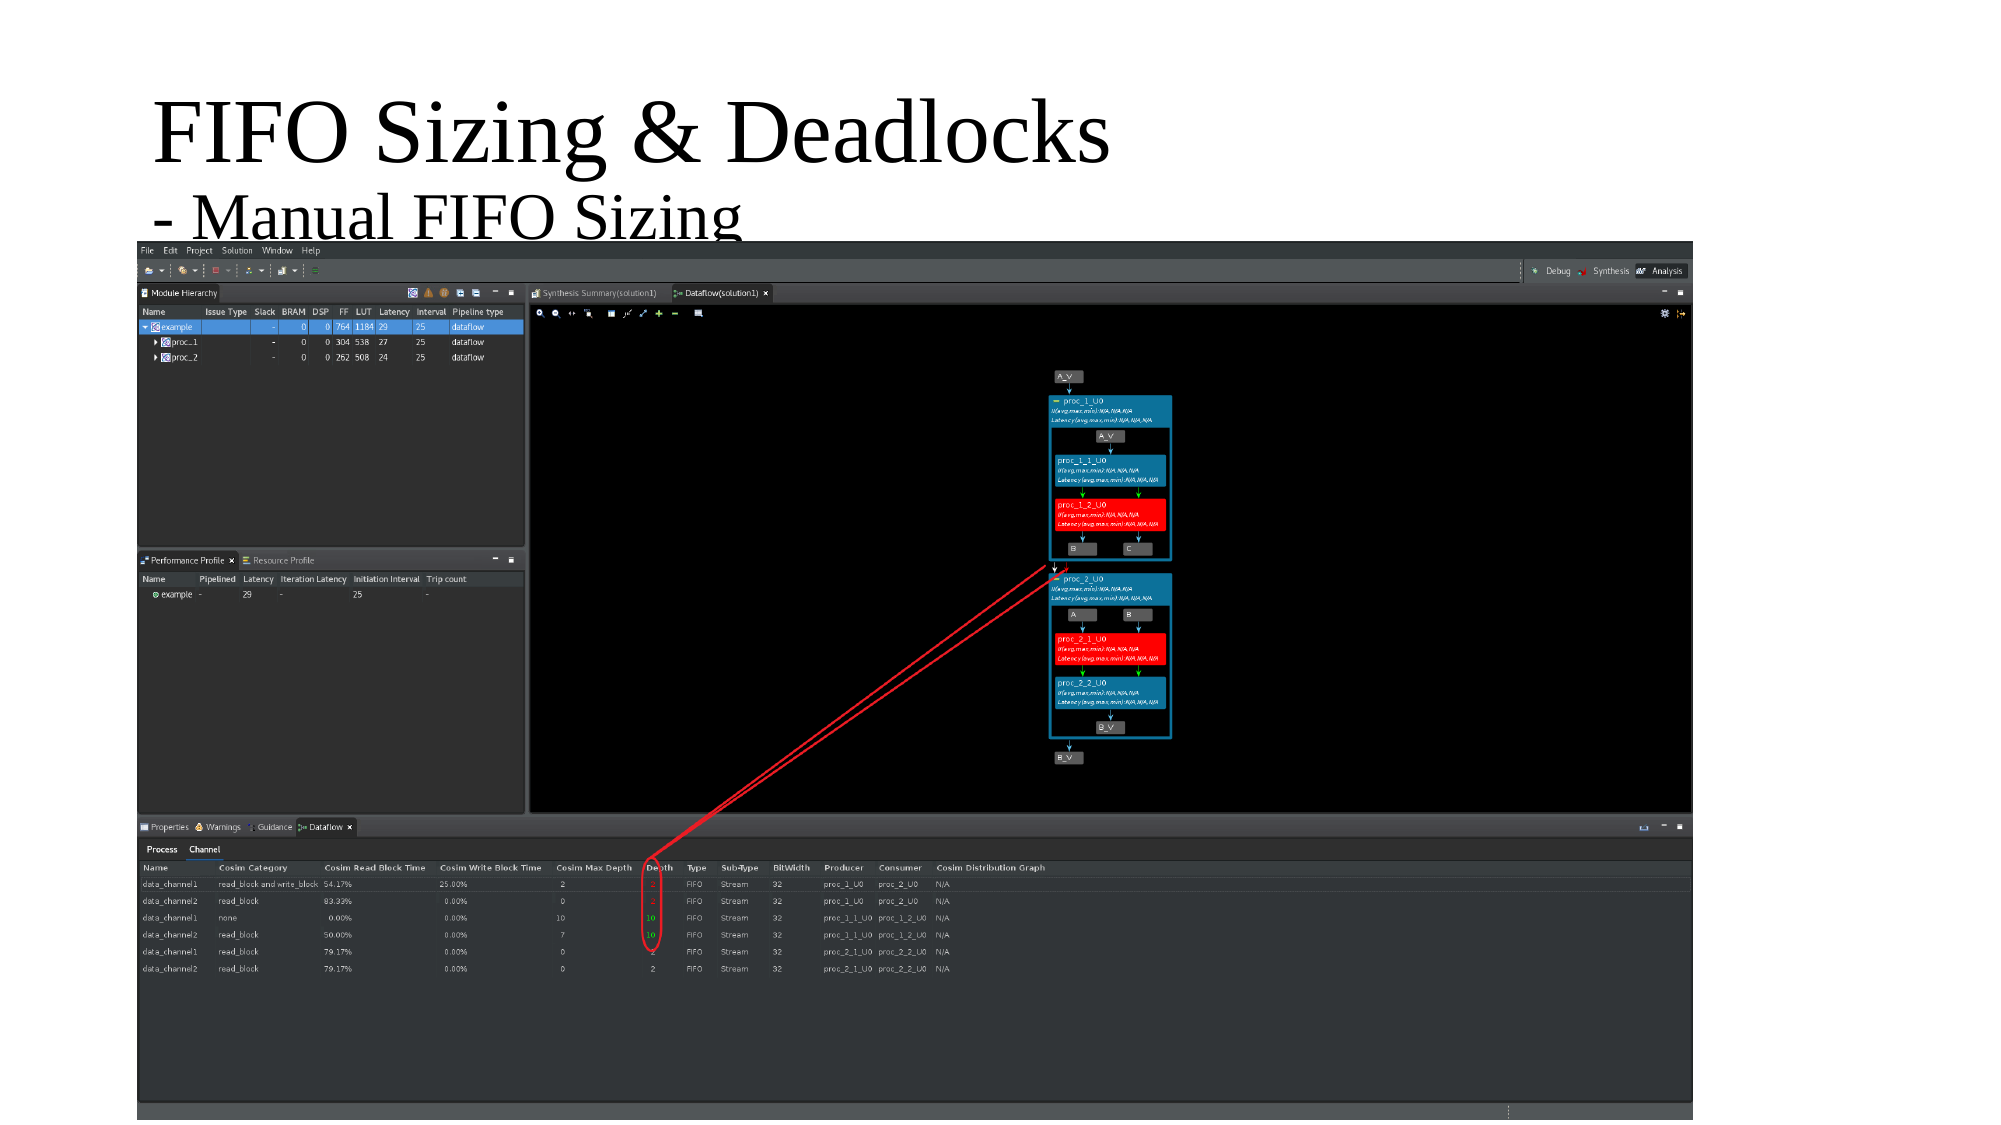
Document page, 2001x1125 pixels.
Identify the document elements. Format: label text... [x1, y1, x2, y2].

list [137, 241, 1693, 1120]
title FIFO Sizing & Deadlocks - Manual FIFO Sizing [137, 59, 1863, 278]
